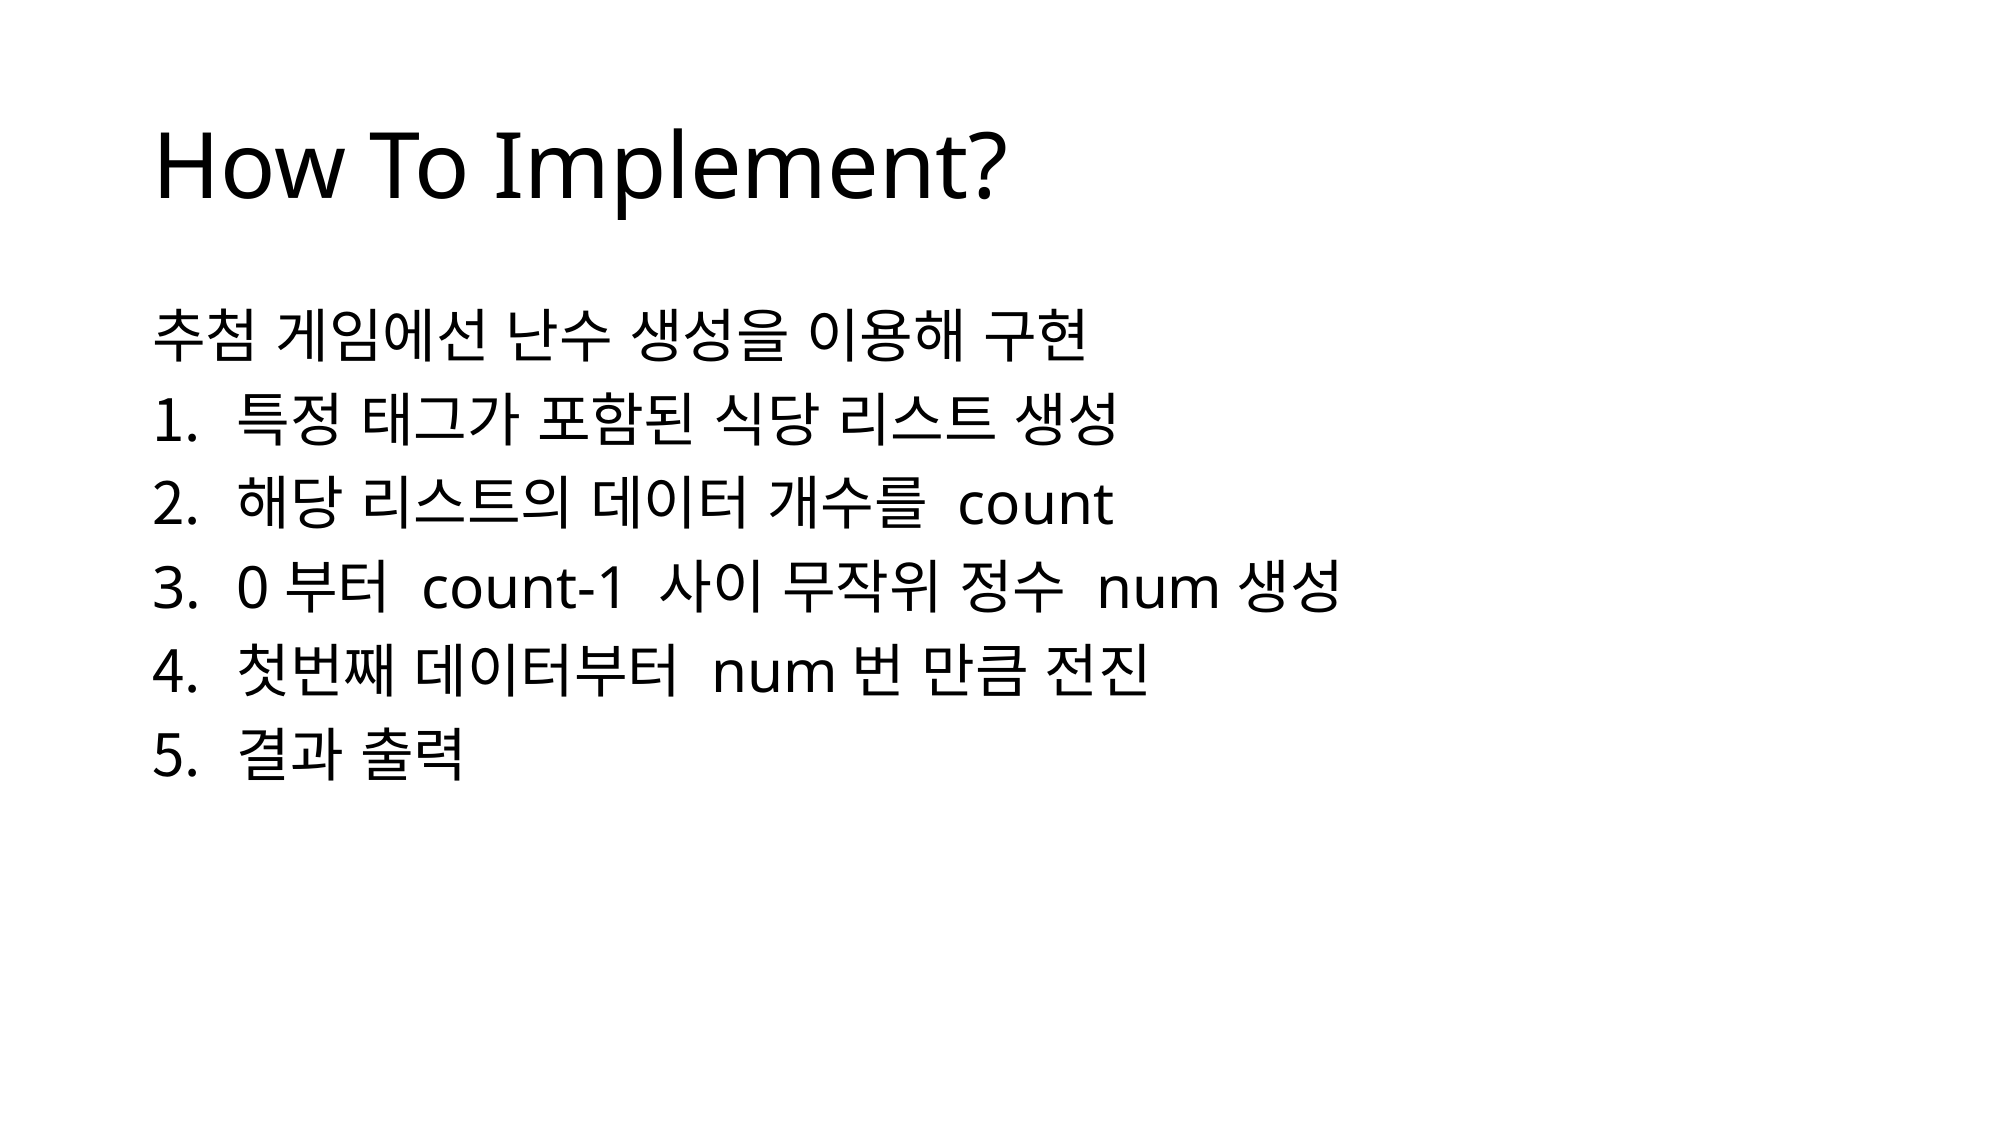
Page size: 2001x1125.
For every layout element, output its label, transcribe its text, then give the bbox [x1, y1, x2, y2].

title How To Implement? [137, 59, 1863, 278]
list 추첨 게임에선 난수 생성을 이용해 구현 특정 태그가 포함된 식당 리스트 생성 해당 리스트의 데이터 개수를 count 0부터 count-1 사이 무작위 정수 num생성 첫번째 데이터부터 num번 만큼 전진 결과 출력 [137, 299, 1863, 1014]
